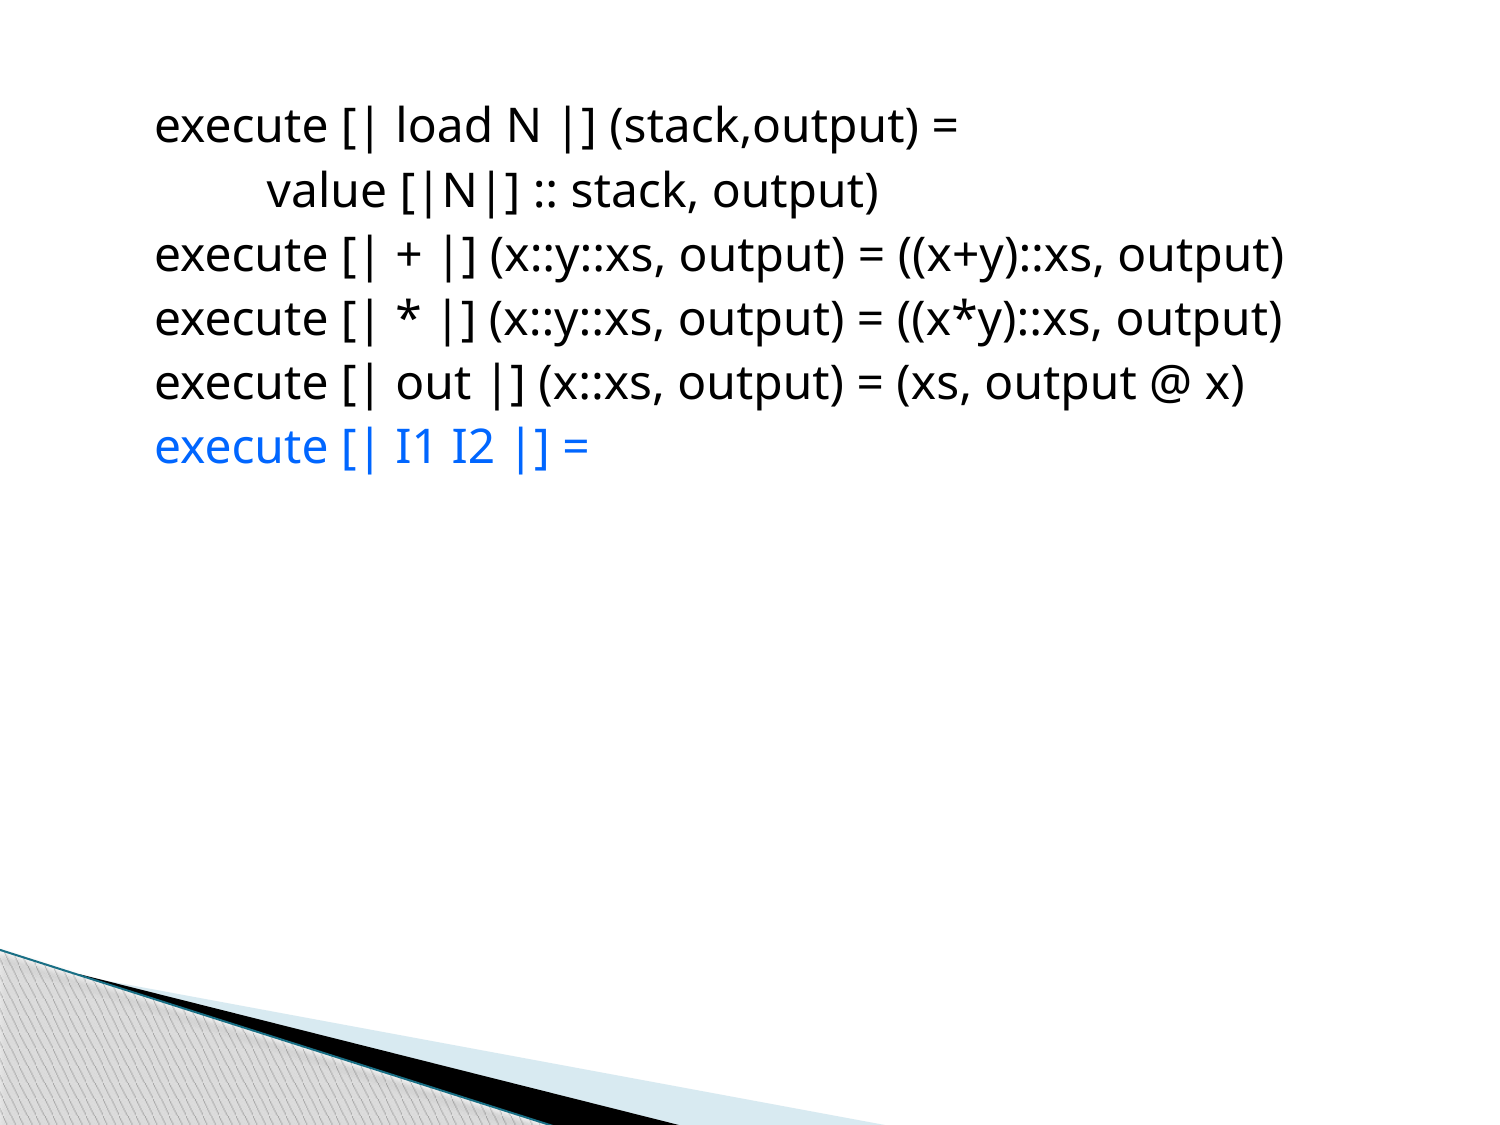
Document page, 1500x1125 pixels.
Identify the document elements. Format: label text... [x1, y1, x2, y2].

list execute [| load N |] (stack,output) = value [|N|] :: stack, output) execute [| + |] (x::y::xs, output) = ((x+y)::xs, output) execute [| * |] (x::y::xs, output) = ((x*y)::xs, output) execute [| out |] (x::xs, output) = (xs, output @ x) execute [| I1 I2 |] = [75, 87, 1425, 1005]
